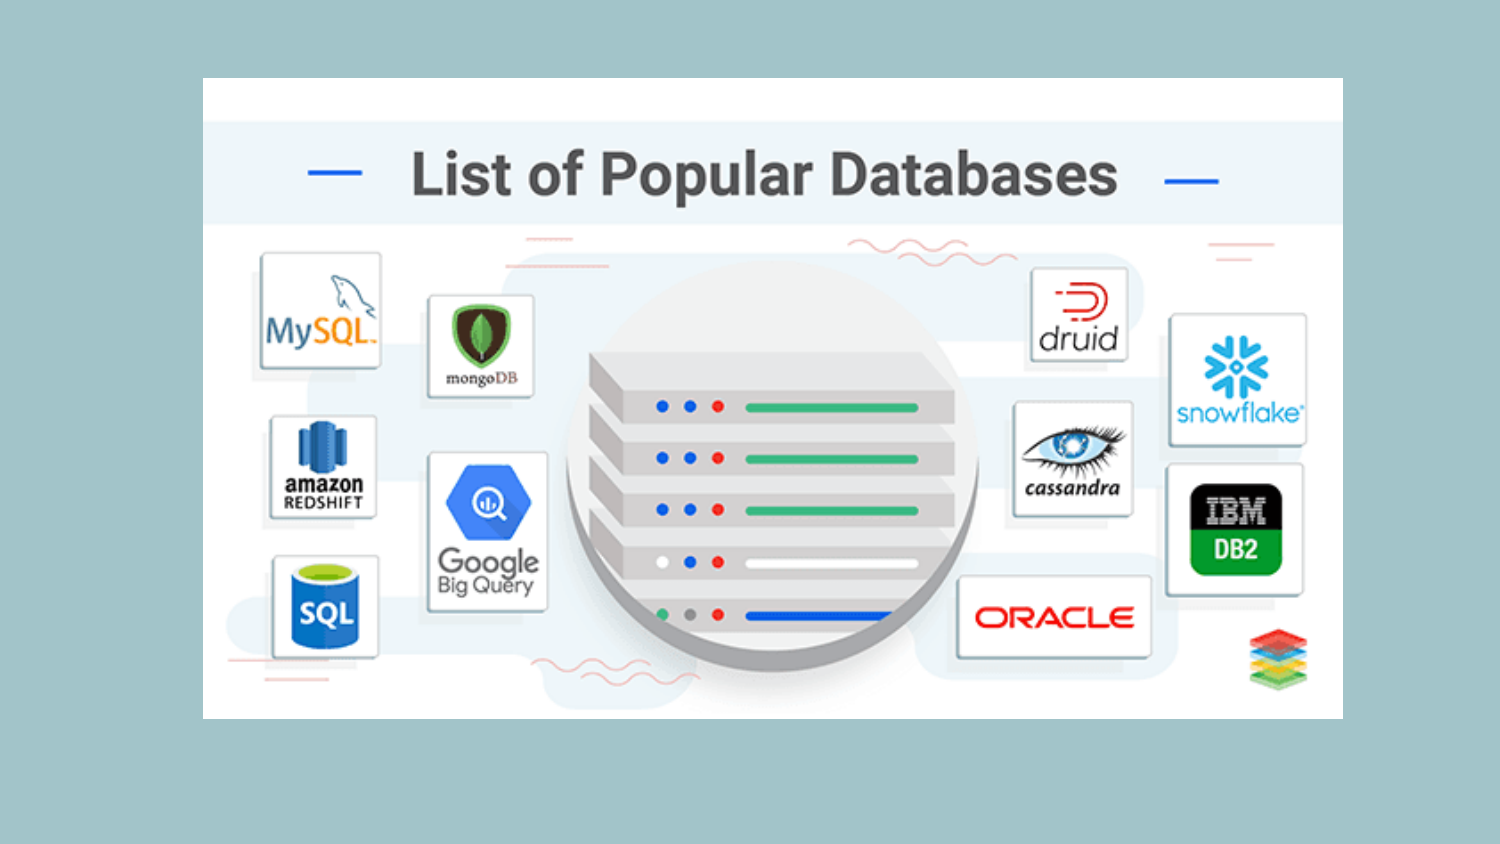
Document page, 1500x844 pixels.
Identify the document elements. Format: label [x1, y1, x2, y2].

picture [203, 77, 1344, 720]
